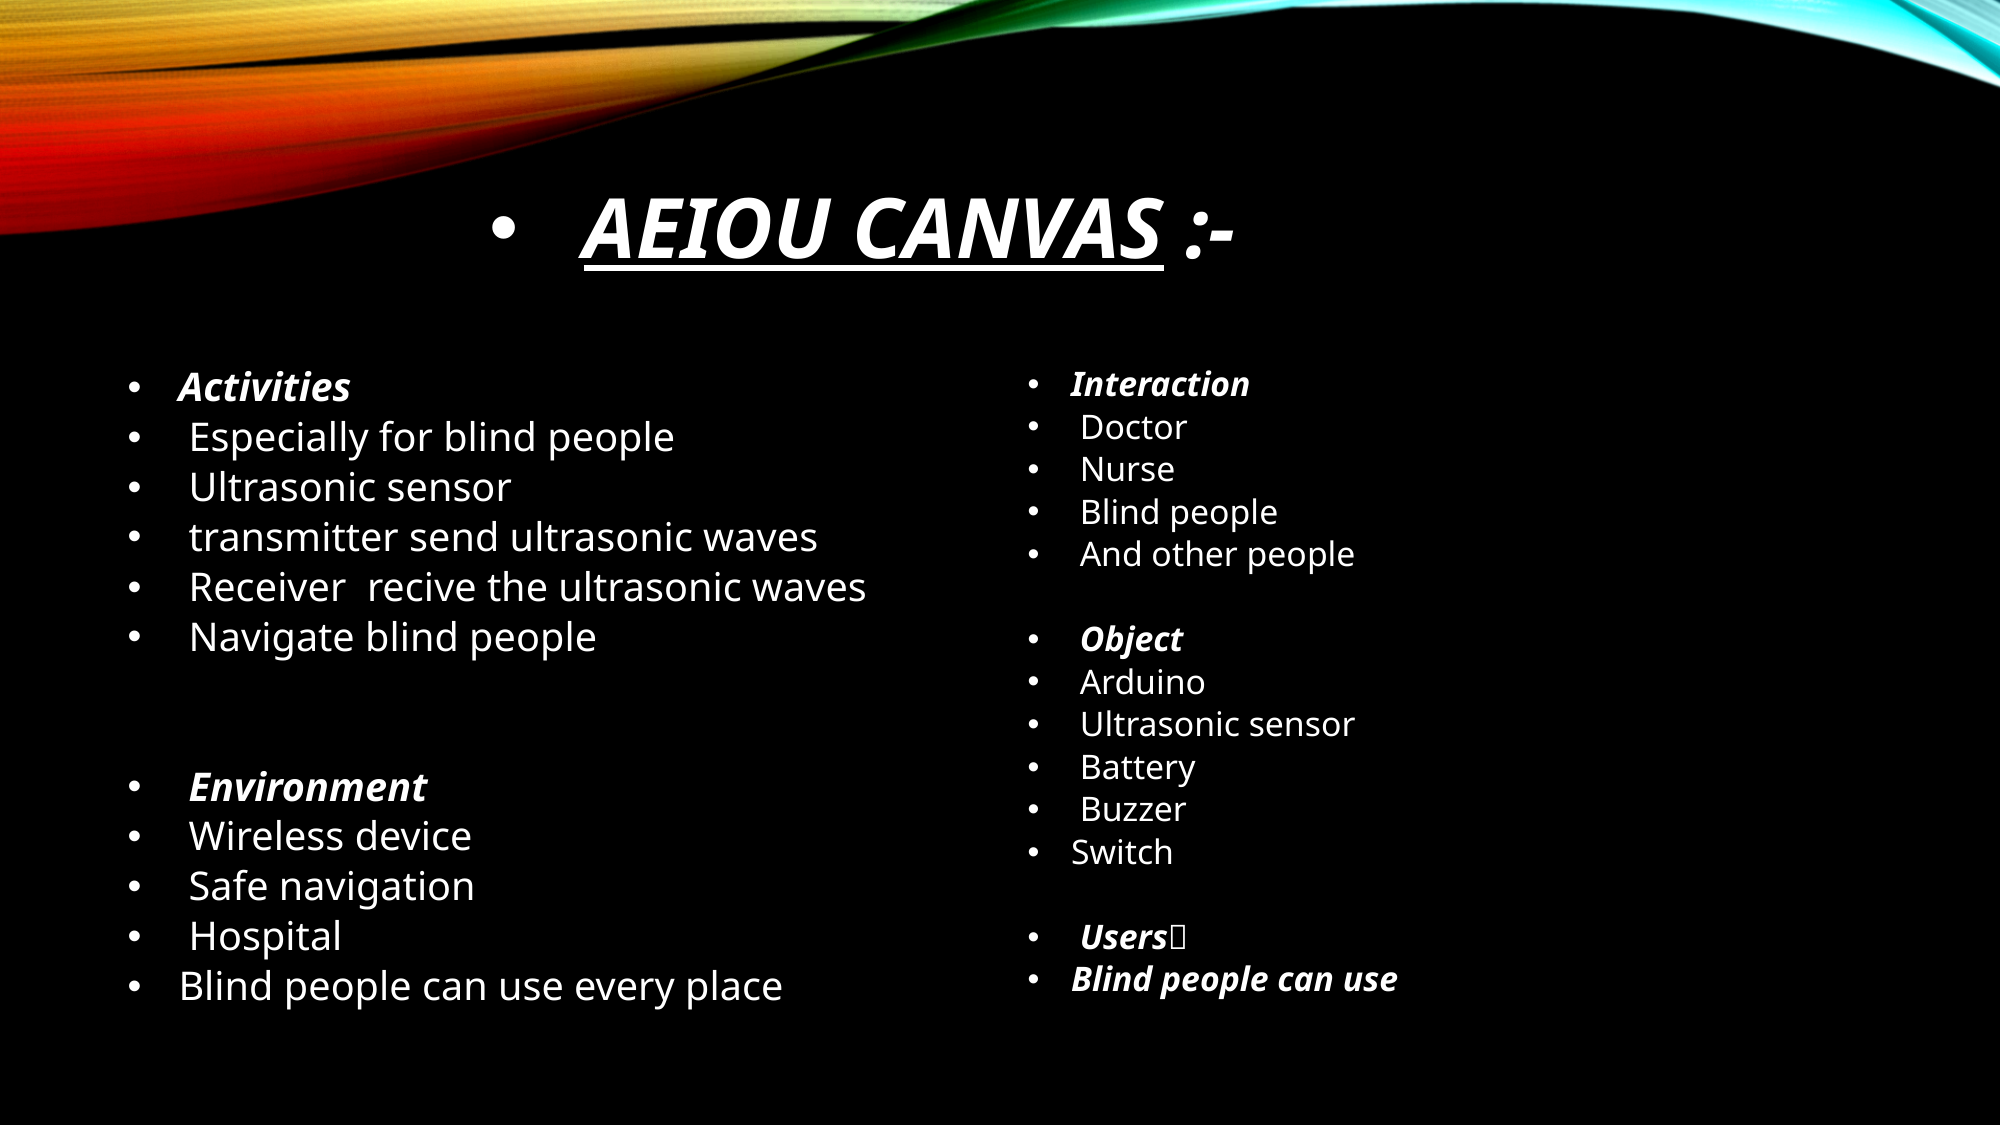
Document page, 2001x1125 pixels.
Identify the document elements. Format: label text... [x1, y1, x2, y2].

list Activities Especially for blind people Ultrasonic sensor transmitter send ultrasonic waves Receiver recive the ultrasonic waves Navigate blind people Environment Wireless device Safe navigation Hospital Blind people can use every place [112, 360, 988, 1021]
list Interaction Doctor Nurse Blind people And other people Object Arduino Ultrasonic sensor Battery Buzzer Switch Users👥 Blind people can use [1012, 360, 1888, 1021]
title Aeiou canvas :- [474, 125, 1888, 338]
picture [0, 0, 2000, 237]
